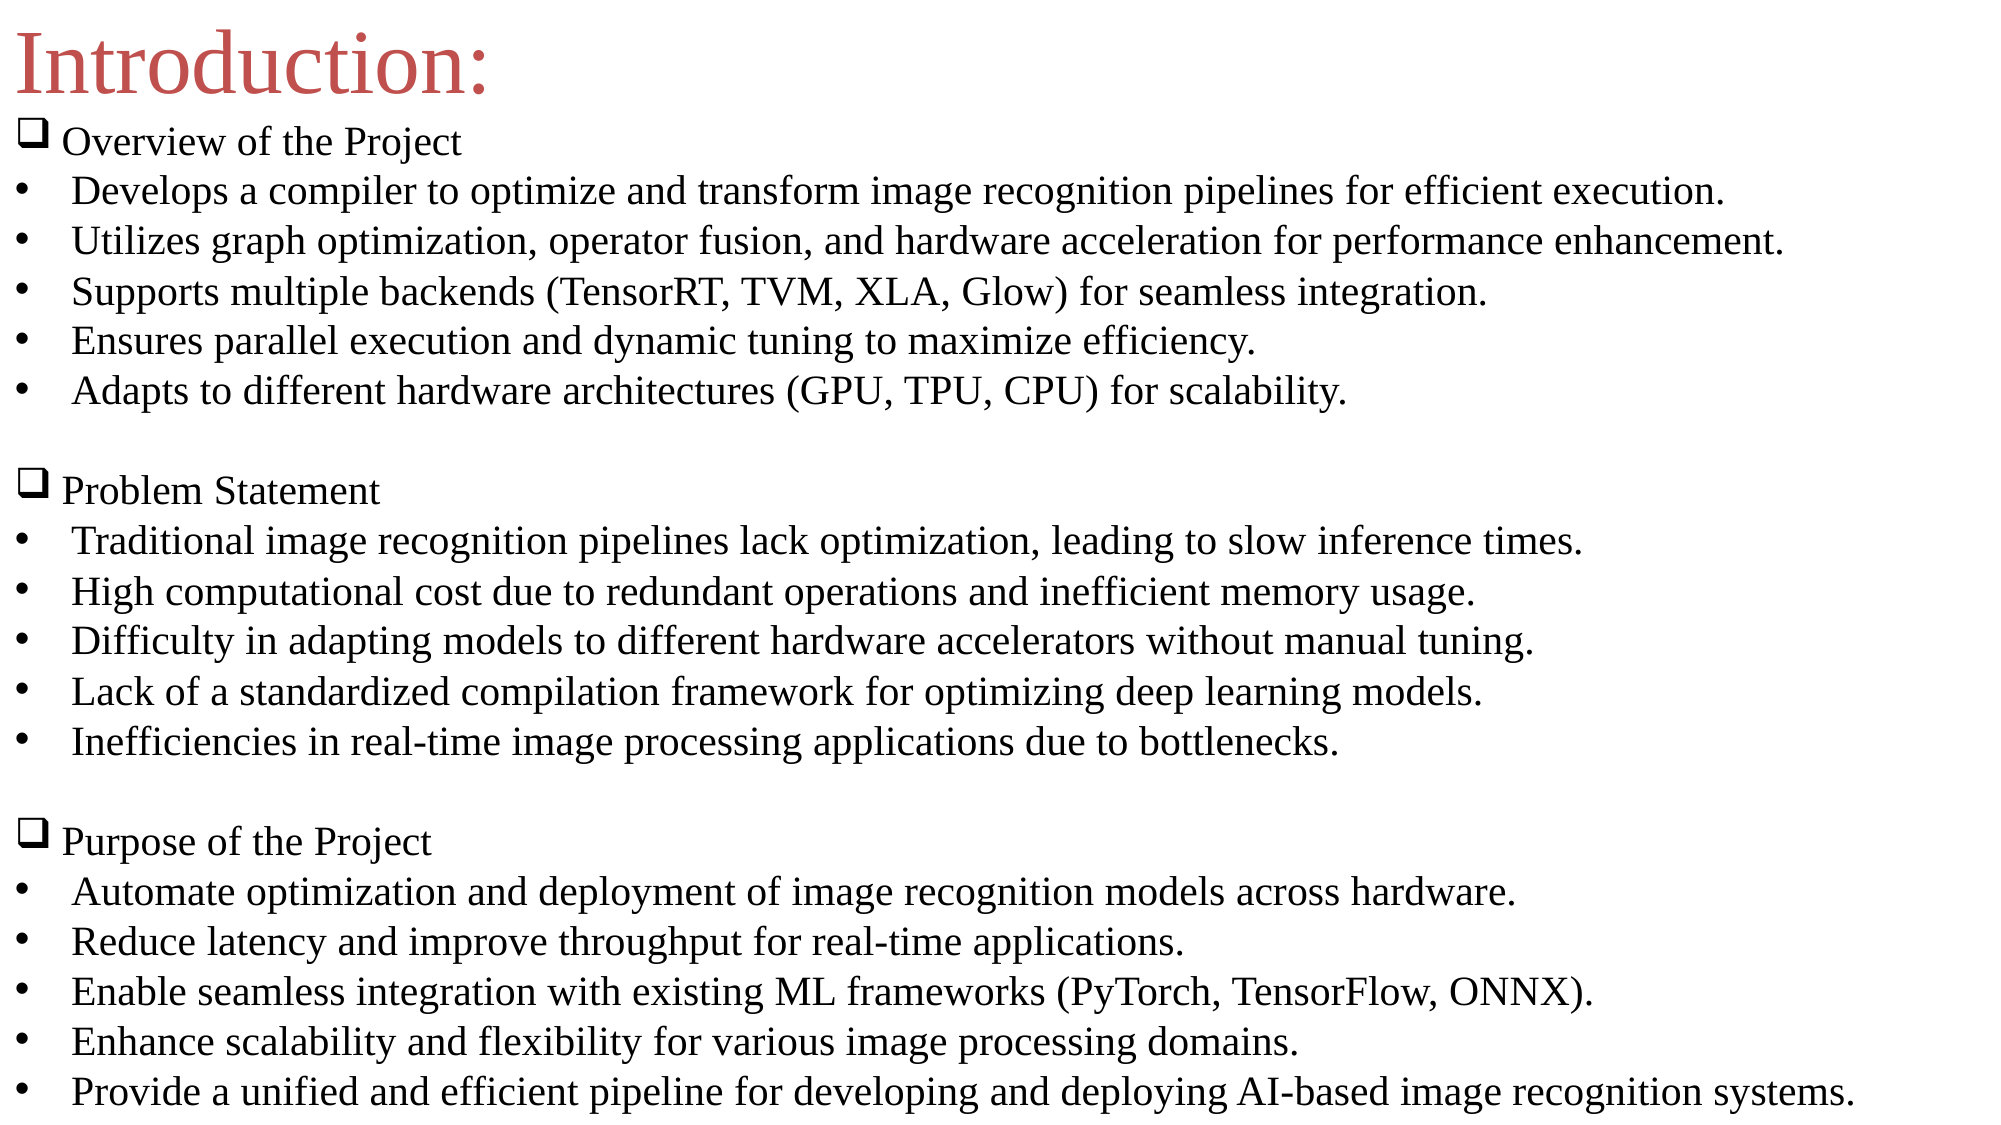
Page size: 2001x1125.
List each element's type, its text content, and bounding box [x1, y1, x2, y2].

title Introduction: [12, 0, 500, 105]
text_box Overview of the Project Develops a compiler to optimize and transform image recognition pipelines for efficient execution. Utilizes graph optimization, operator fusion, and hardware acceleration for performance enhancement. Supports multiple backends (TensorRT, TVM, XLA, Glow) for seamless integration. Ensures parallel execution and dynamic tuning to maximize efficiency. Adapts to different hardware architectures (GPU, TPU, CPU) for scalability. Problem Statement Traditional image recognition pipelines lack optimization, leading to slow inference times. High computational cost due to redundant operations and inefficient memory usage. Difficulty in adapting models to different hardware accelerators without manual tuning. Lack of a standardized compilation framework for optimizing deep learning models. Inefficiencies in real-time image processing applications due to bottlenecks. Purpose of the Project Automate optimization and deployment of image recognition models across hardware. Reduce latency and improve throughput for real-time applications. Enable seamless integration with existing ML frameworks (PyTorch, TensorFlow, ONNX). Enhance scalability and flexibility for various image processing domains. Provide a unified and efficient pipeline for developing and deploying AI-based image recognition systems. [0, 105, 1888, 1125]
